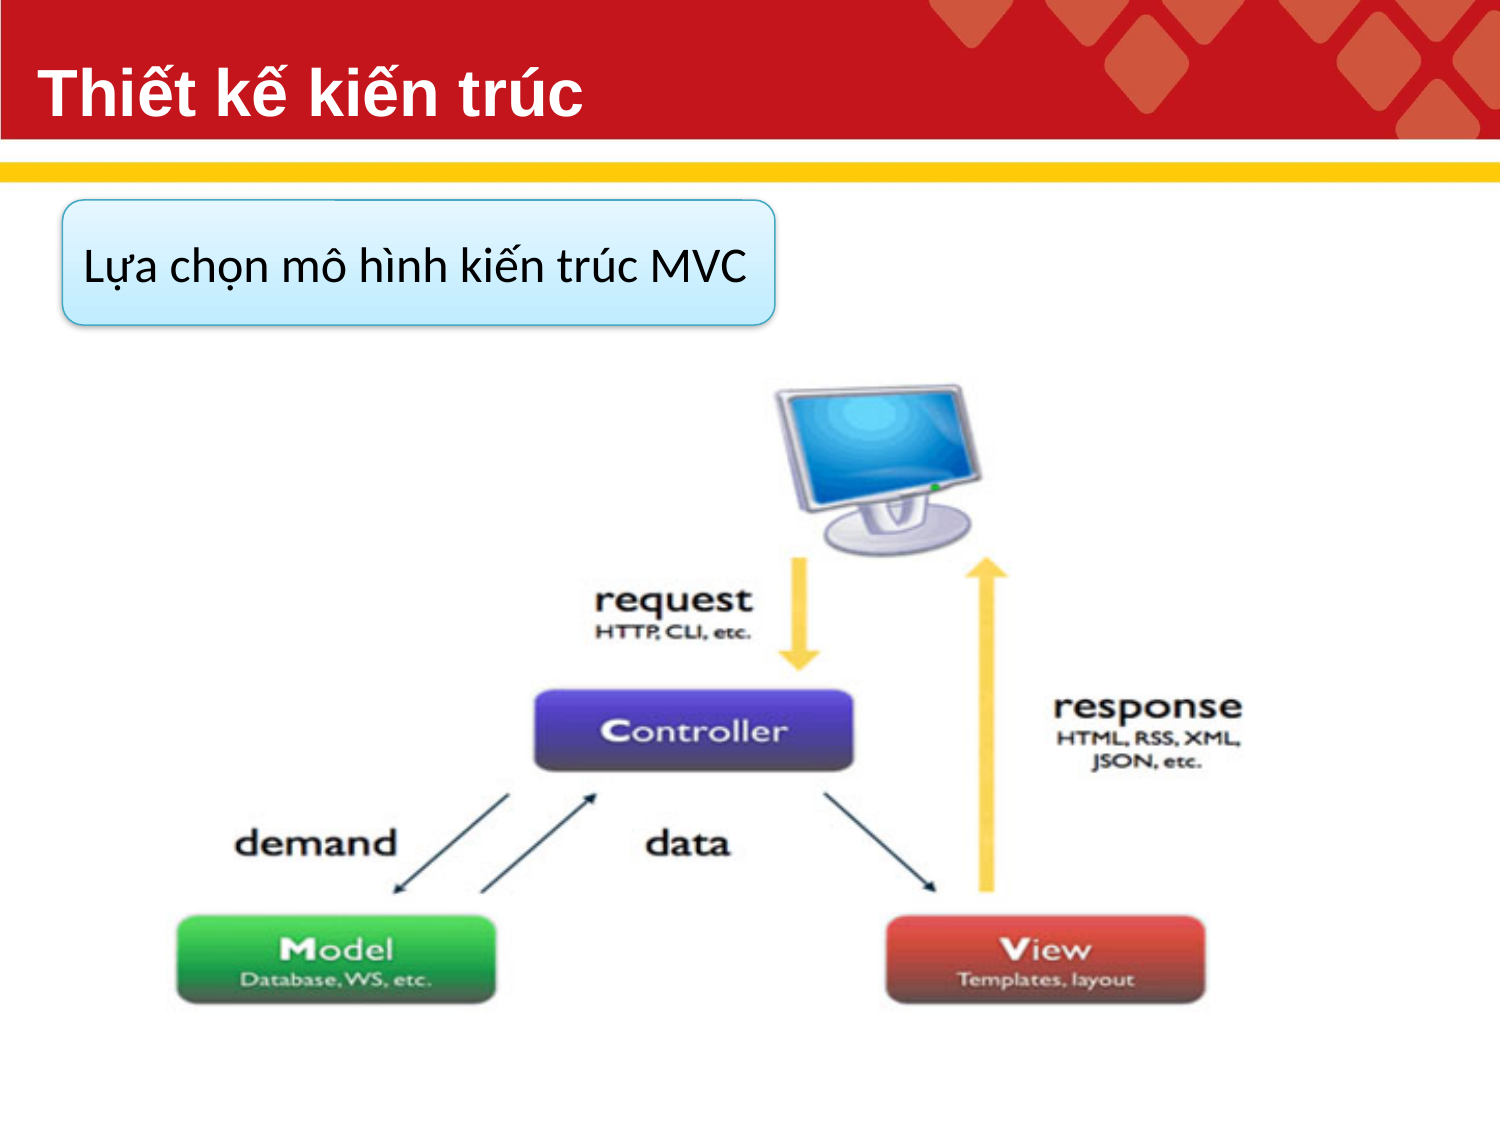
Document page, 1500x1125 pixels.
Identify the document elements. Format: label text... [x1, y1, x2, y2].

text_box Lựa chọn mô hình kiến trúc MVC [61, 199, 776, 326]
picture [149, 362, 1276, 1038]
picture [0, 0, 1500, 192]
title Thiết kế kiến trúc [37, 50, 1012, 131]
